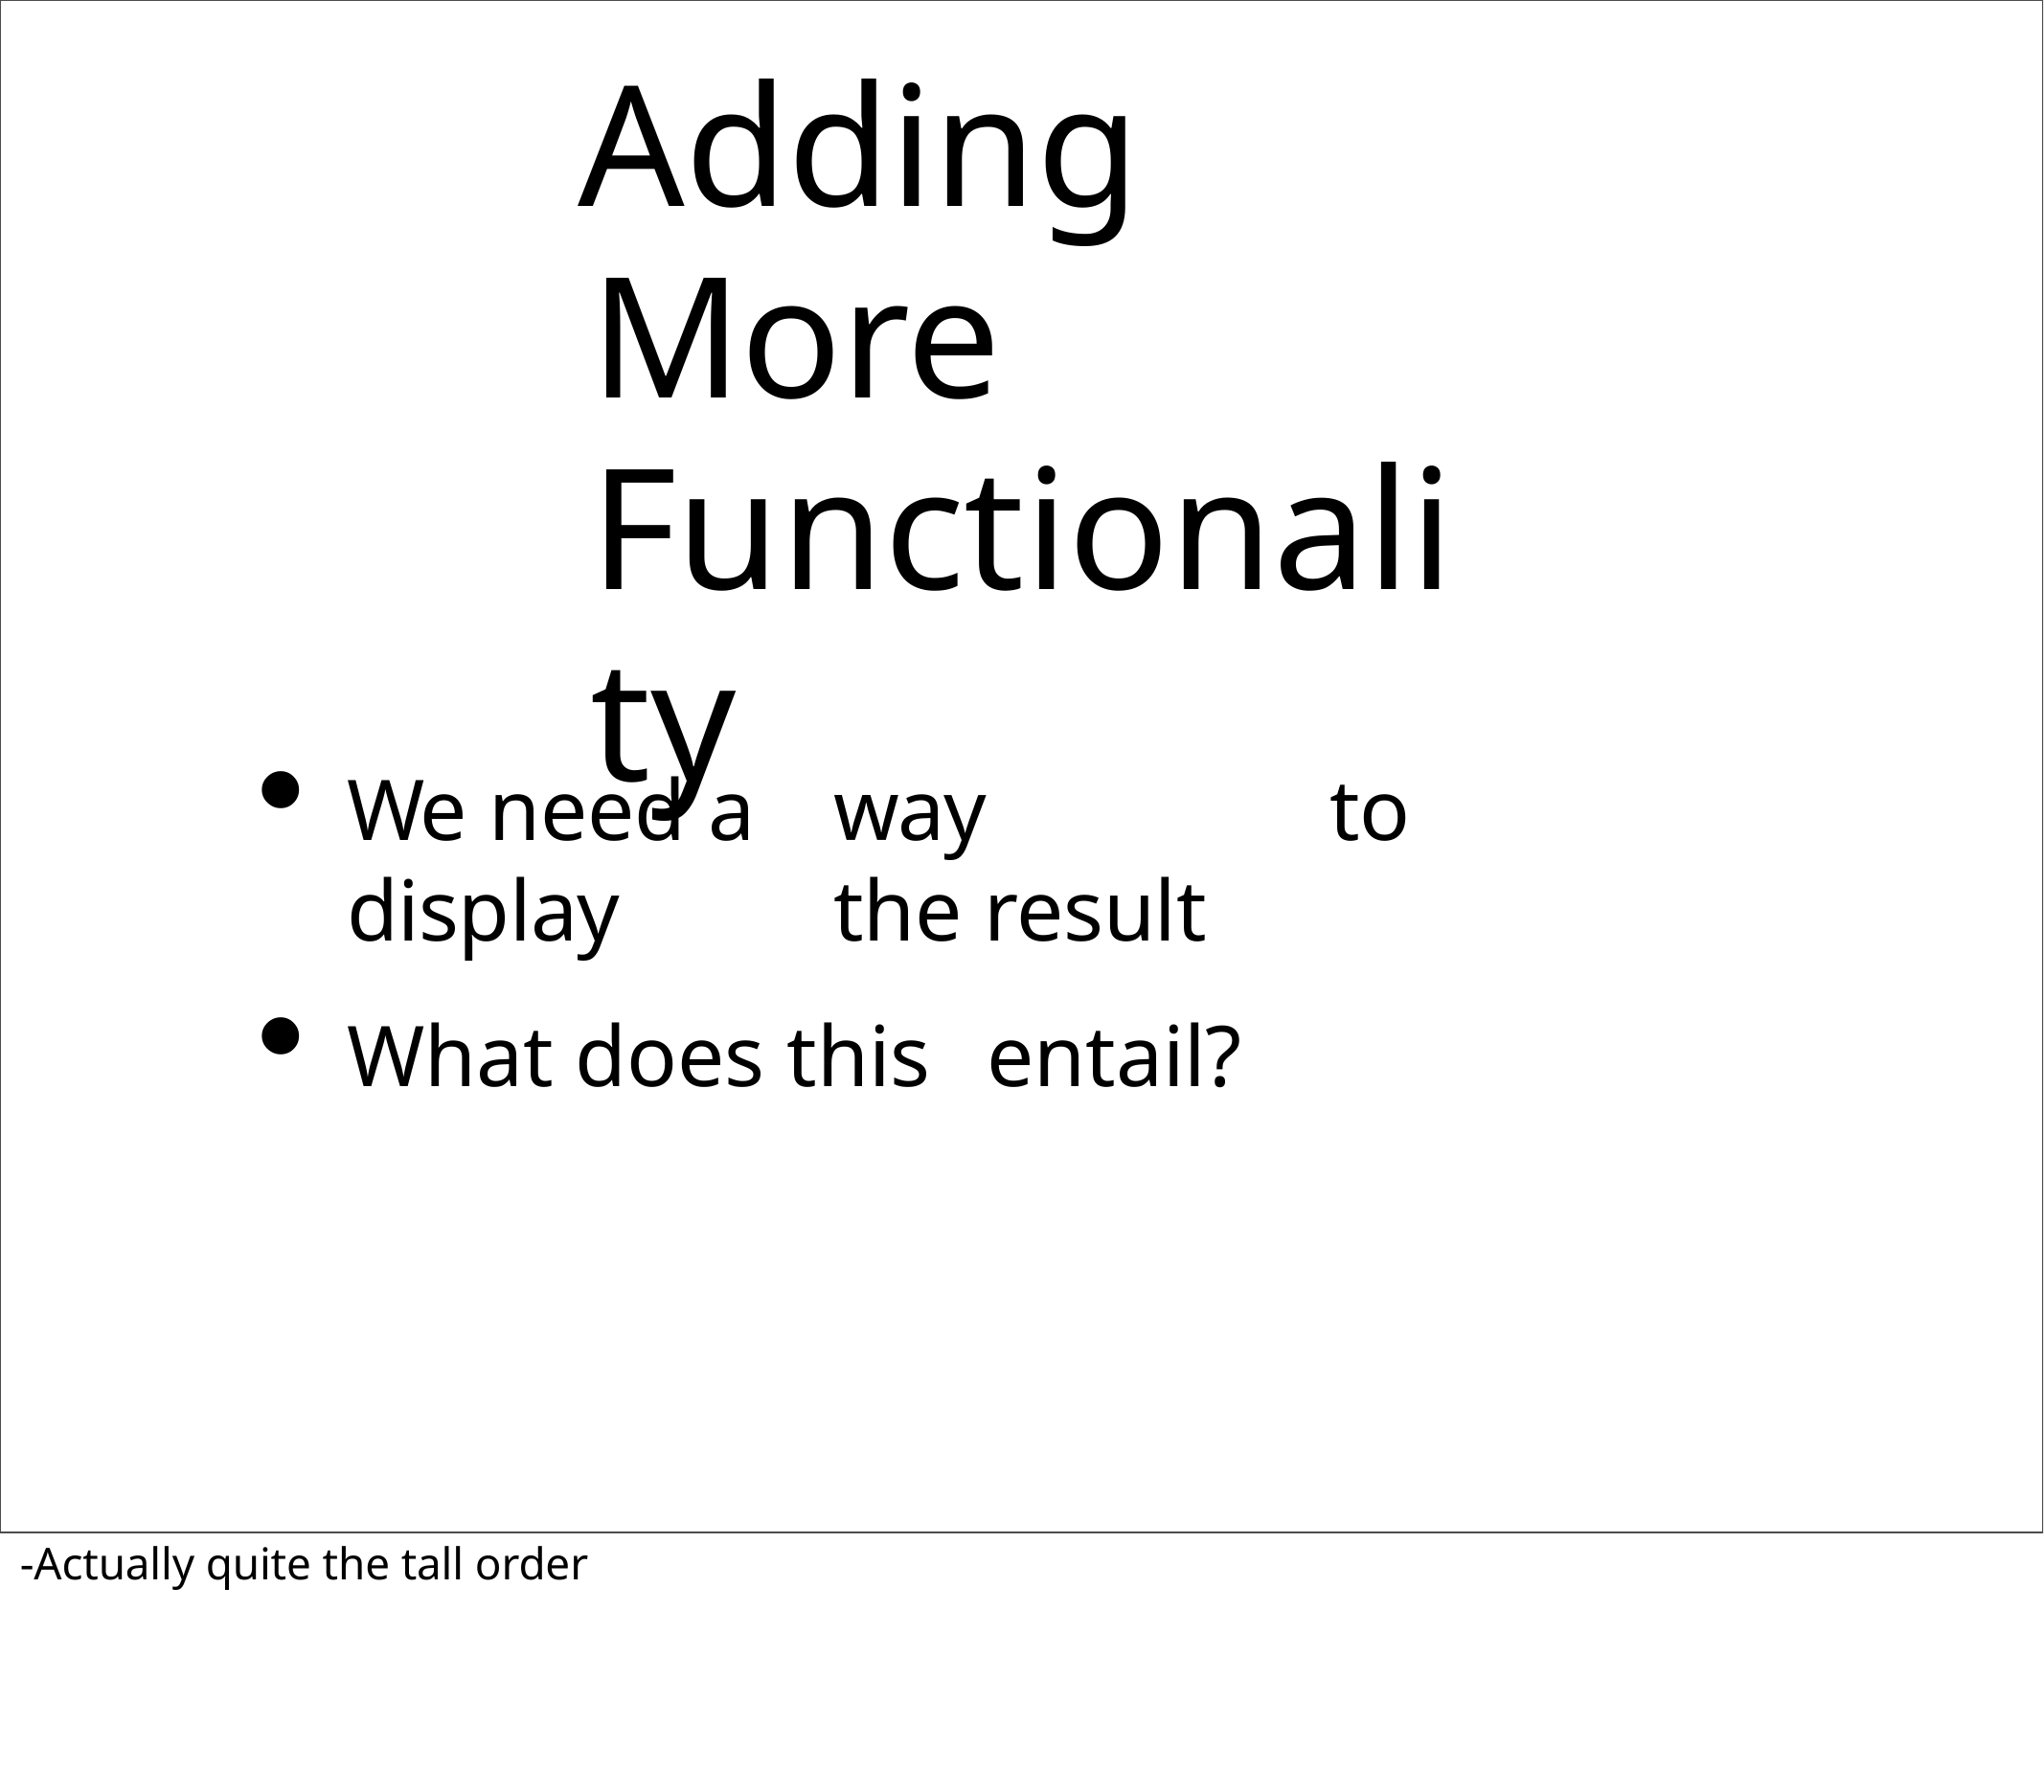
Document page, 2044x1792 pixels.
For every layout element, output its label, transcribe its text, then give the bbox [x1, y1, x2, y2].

text_box [0, 0, 2044, 1532]
text_box -Actually quite the tall order [17, 1533, 630, 1589]
